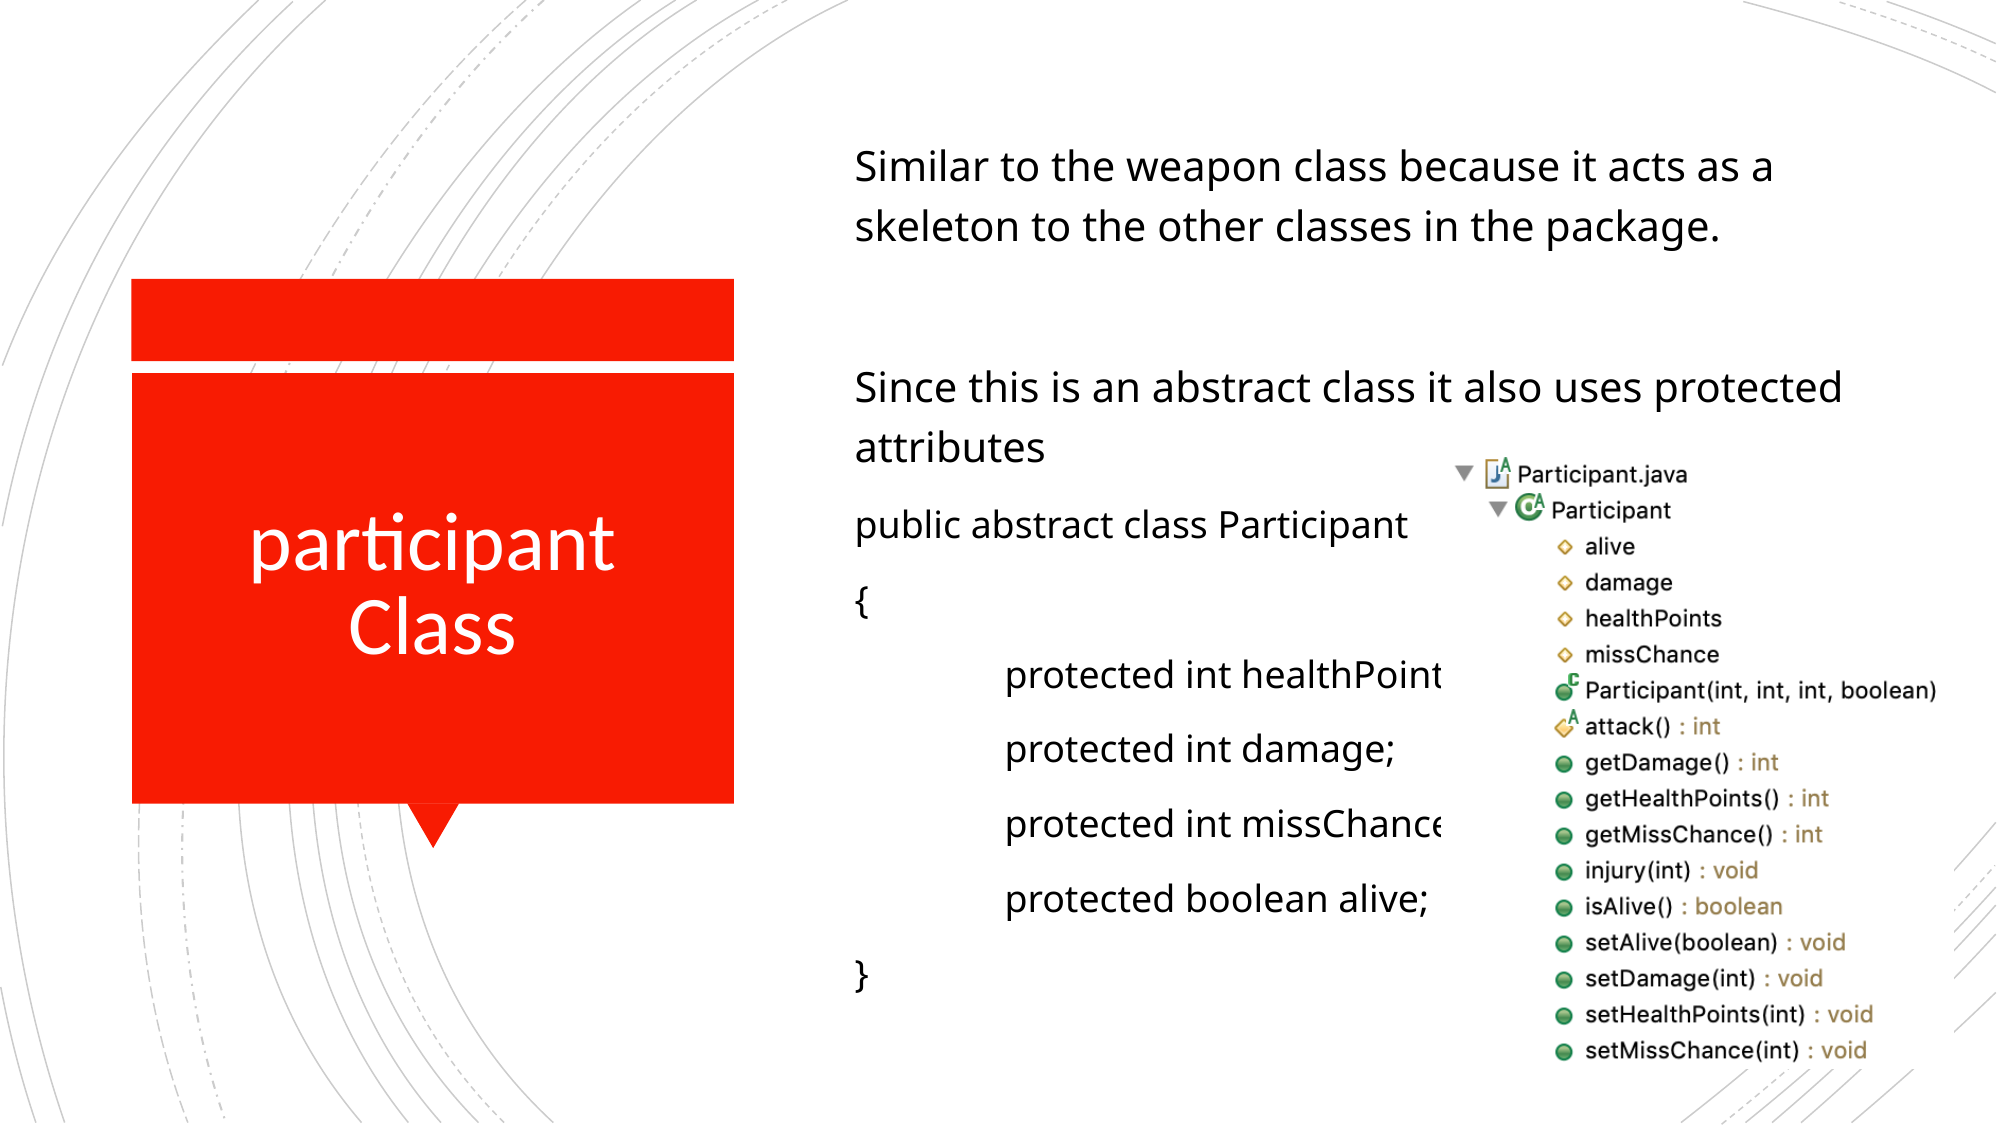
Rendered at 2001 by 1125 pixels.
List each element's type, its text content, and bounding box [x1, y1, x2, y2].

picture [1440, 454, 1954, 1070]
list Similar to the weapon class because it acts as a skeleton to the other classes in the package. Since this is an abstract class it also uses protected attributes public abstract class Participant { protected int healthPoints; protected int damage; protected int missChance; protected boolean alive; } [839, 131, 1871, 993]
title participant Class [145, 385, 720, 789]
